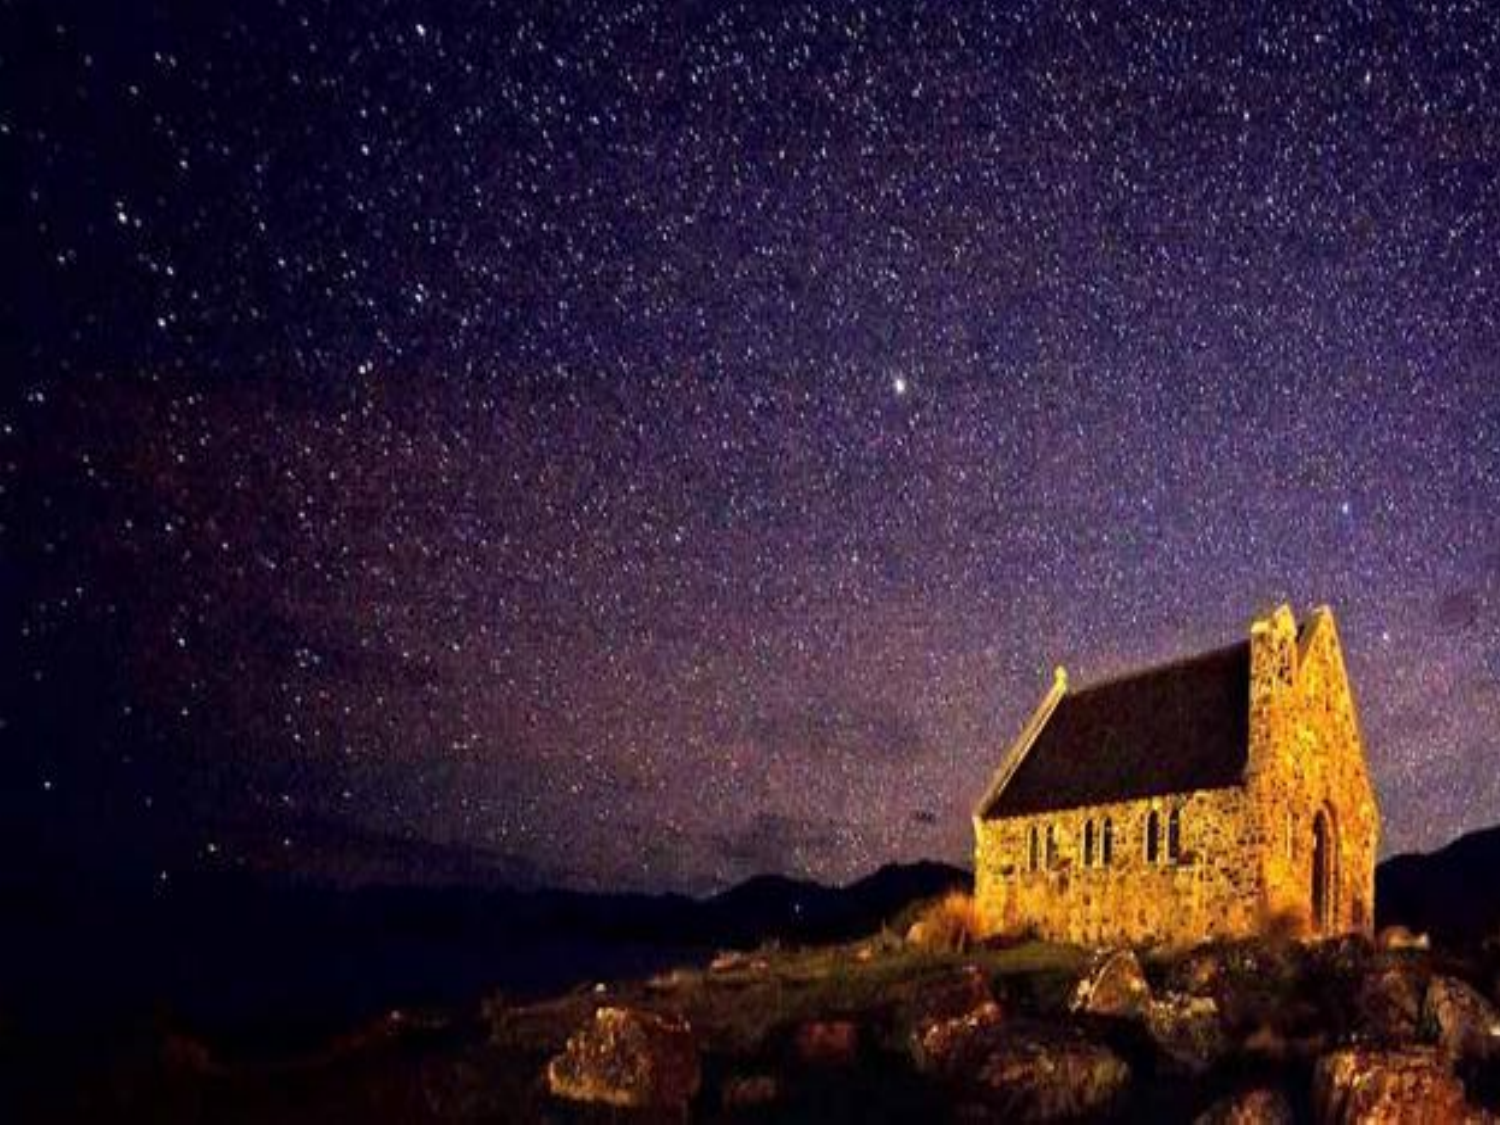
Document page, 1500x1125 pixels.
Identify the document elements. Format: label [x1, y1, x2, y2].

list [0, 0, 1500, 1125]
